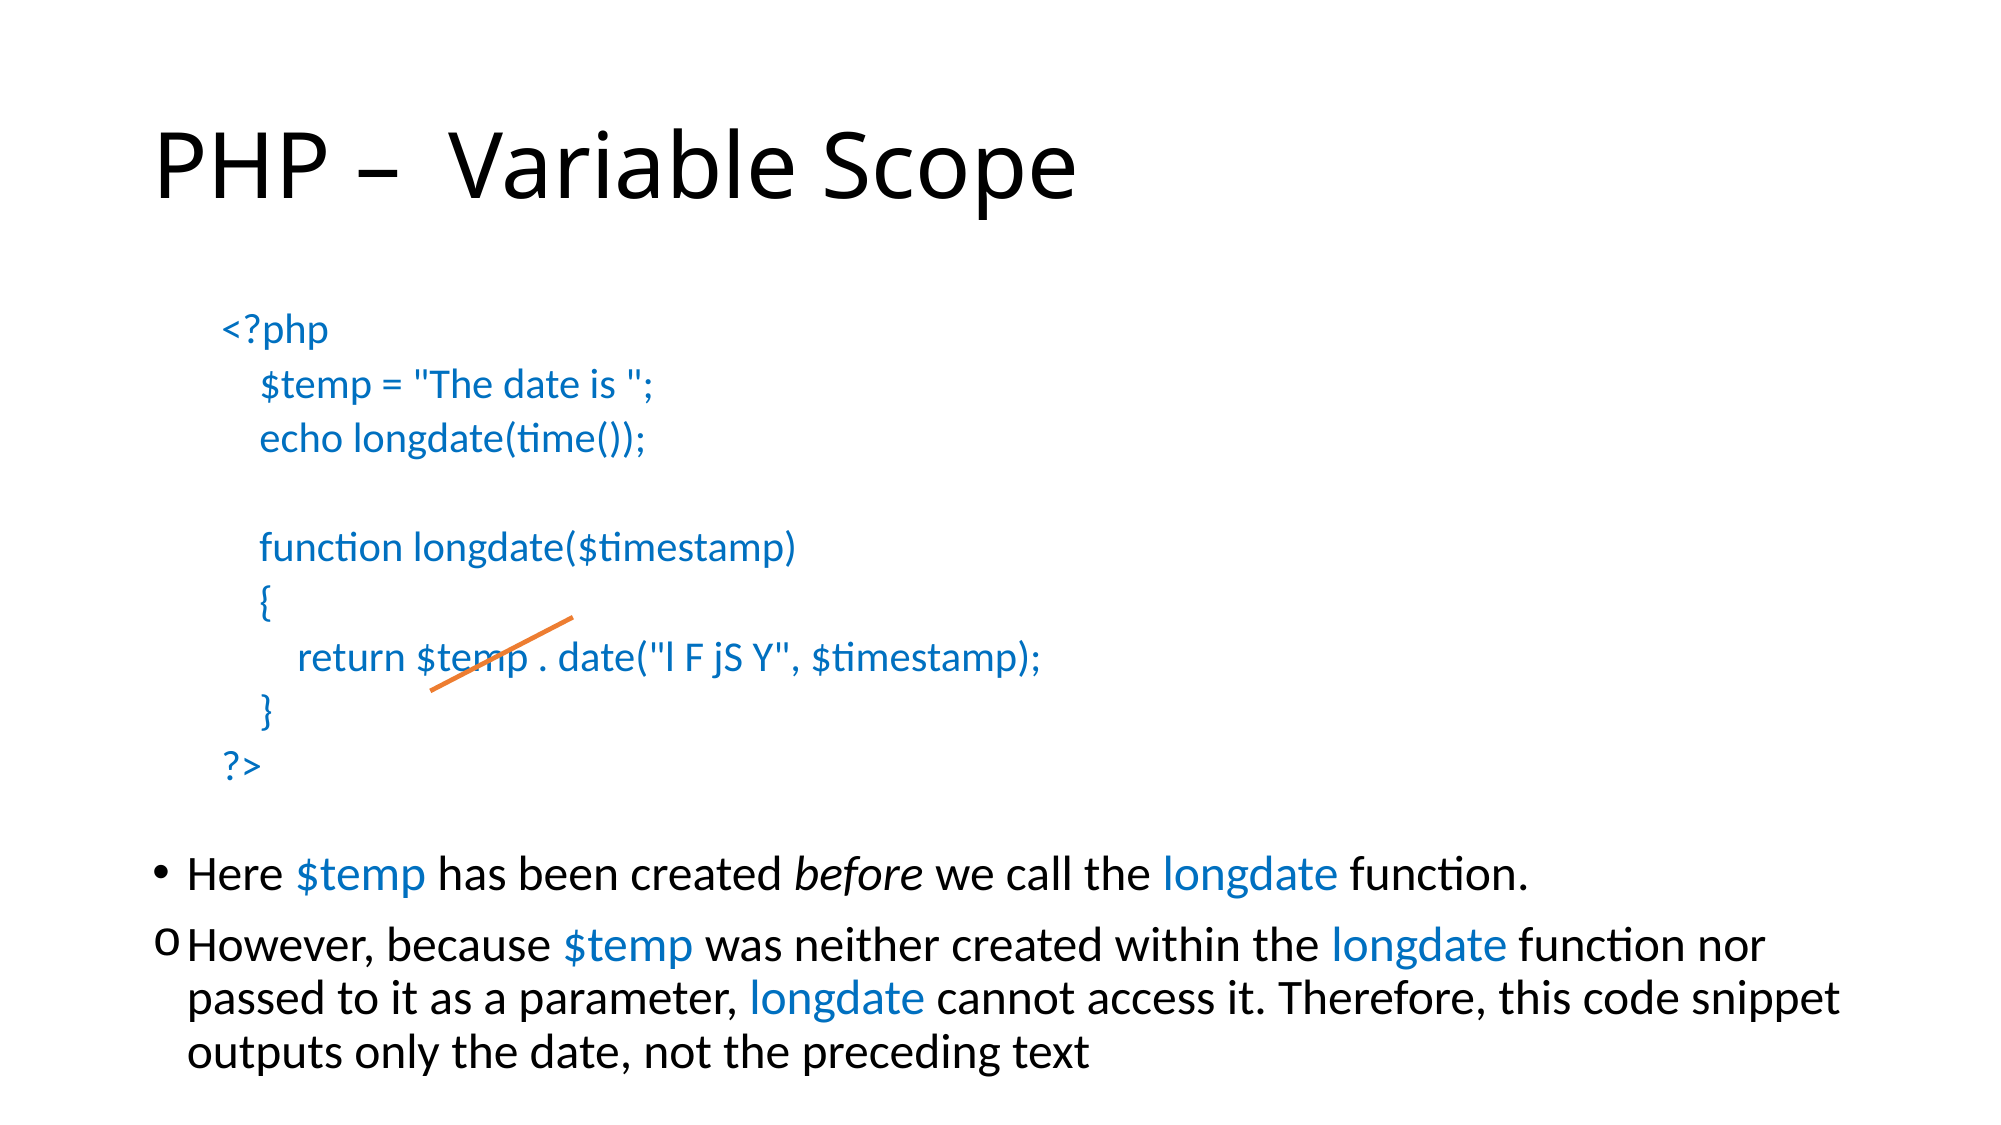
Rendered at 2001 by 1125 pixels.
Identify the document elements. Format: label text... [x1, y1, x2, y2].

list <?php $temp = "The date is "; echo longdate(time()); function longdate($timestamp) { return $temp . date("l F jS Y", $timestamp); } ?> Here $temp has been created before we call the longdate function. However, because $temp was neither created within the longdate function nor passed to it as a parameter, longdate cannot access it. Therefore, this code snippet outputs only the date, not the preceding text [137, 299, 1893, 1093]
title PHP – Variable Scope [137, 59, 1863, 278]
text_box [430, 617, 573, 691]
